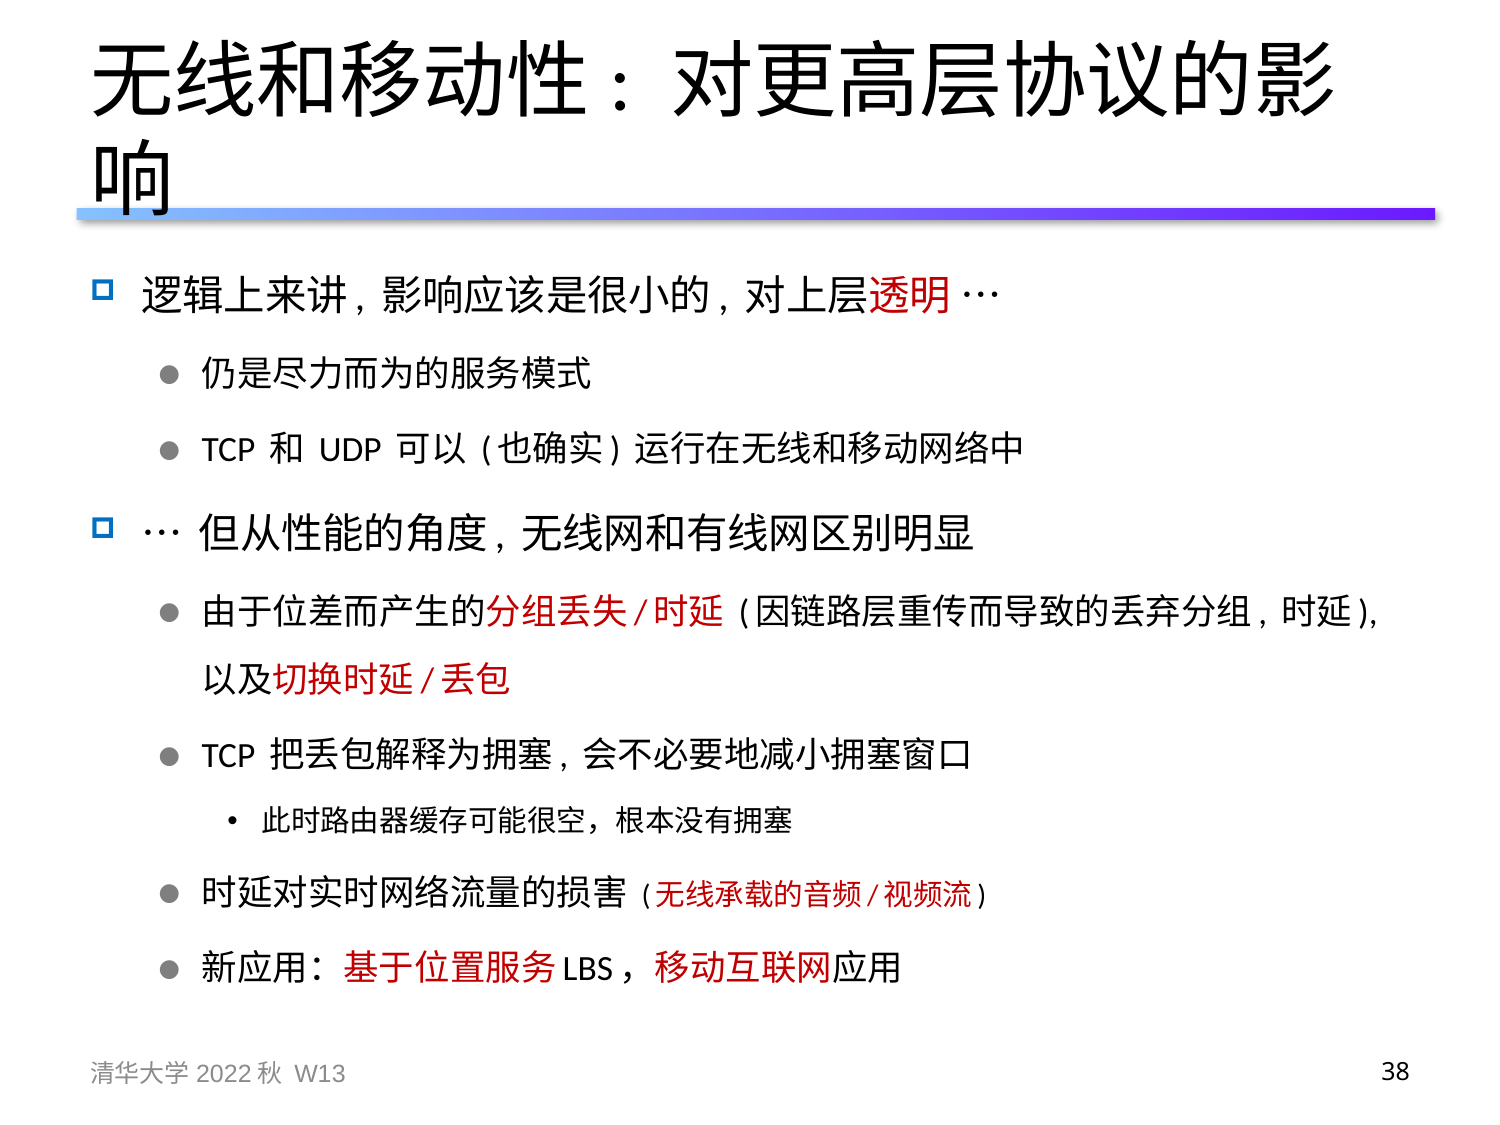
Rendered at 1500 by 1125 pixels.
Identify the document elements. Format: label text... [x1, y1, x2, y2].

slide_number 清华大学2022秋 W13 [75, 1042, 425, 1103]
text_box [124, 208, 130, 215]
slide_number 38 [1074, 1042, 1425, 1103]
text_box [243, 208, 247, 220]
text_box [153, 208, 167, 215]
list 逻辑上来讲, 影响应该是很小的, 对上层透明 … 仍是尽力而为的服务模式 TCP 和 UDP 可以 (也确实) 运行在无线和移动网络中 … 但从性能的角度, 无线网和有线网区别明显 由于位差而产生的分组丢失/时延 (因链路层重传而导致的丢弃分组, 时延), 以及切换时延/丢包 TCP 把丢包解释为拥塞, 会不必要地减小拥塞窗口 此时路由器缓存可能很空，根本没有拥塞 时延对实时网络流量的损害 (无线承载的音频/视频流) 新应用：基于位置服务LBS，移动互联网应用 [75, 231, 1425, 1005]
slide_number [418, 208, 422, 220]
title 无线和移动性: 对更高层协议的影响 [75, 45, 1425, 208]
